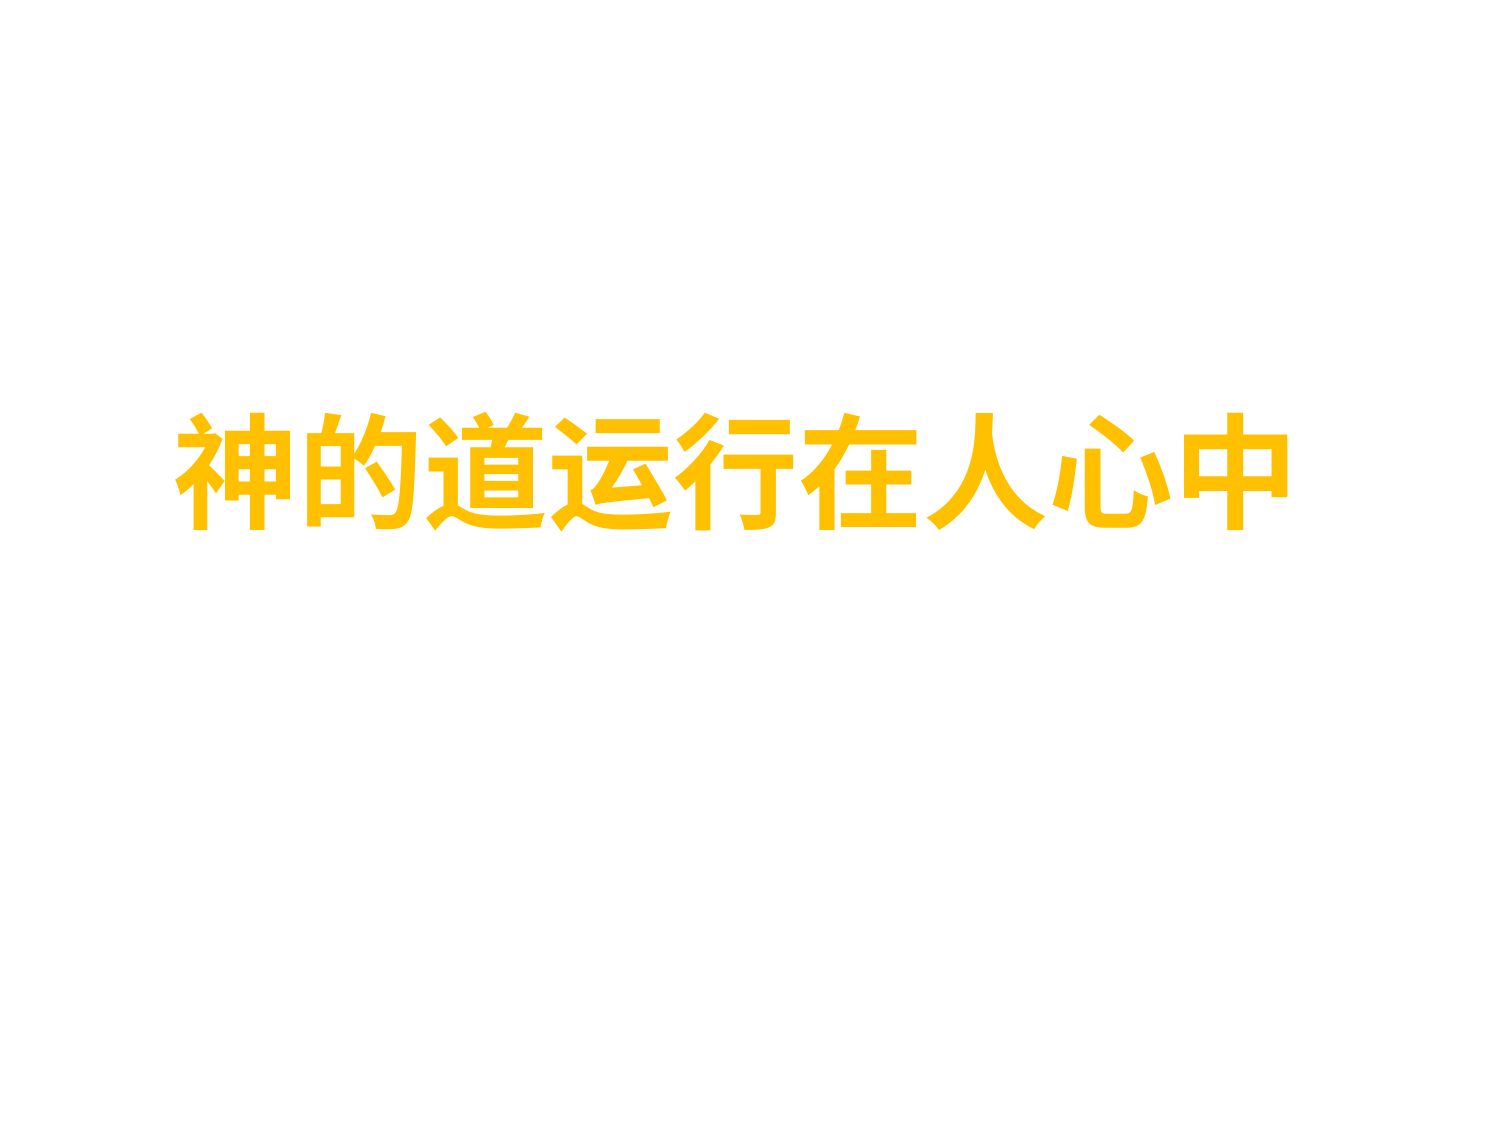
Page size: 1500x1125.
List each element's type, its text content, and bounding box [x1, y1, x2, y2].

title 神的道运行在人心中 [112, 349, 1388, 591]
